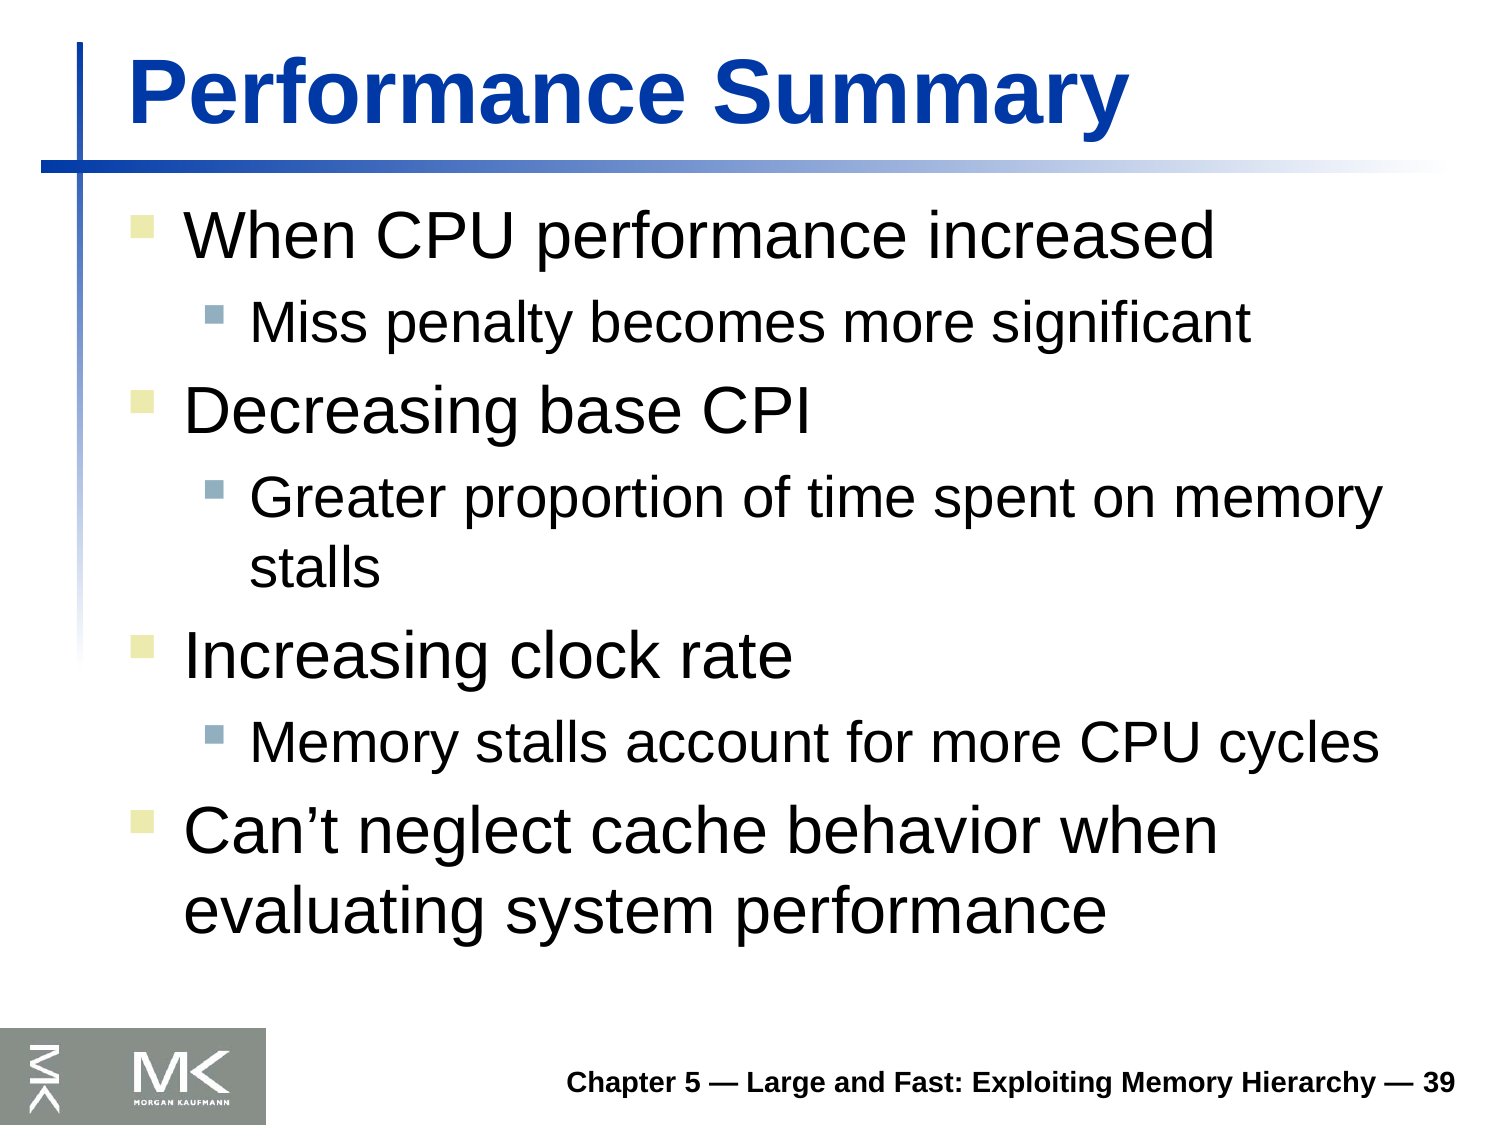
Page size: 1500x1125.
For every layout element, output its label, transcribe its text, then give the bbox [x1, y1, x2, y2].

footer Chapter 5 — Large and Fast: Exploiting Memory Hierarchy — 39 [277, 1046, 1471, 1106]
picture [0, 1028, 266, 1125]
list When CPU performance increased Miss penalty becomes more significant Decreasing base CPI Greater proportion of time spent on memory stalls Increasing clock rate Memory stalls account for more CPU cycles Can’t neglect cache behavior when evaluating system performance [112, 184, 1469, 1024]
title Performance Summary [112, 23, 1468, 149]
